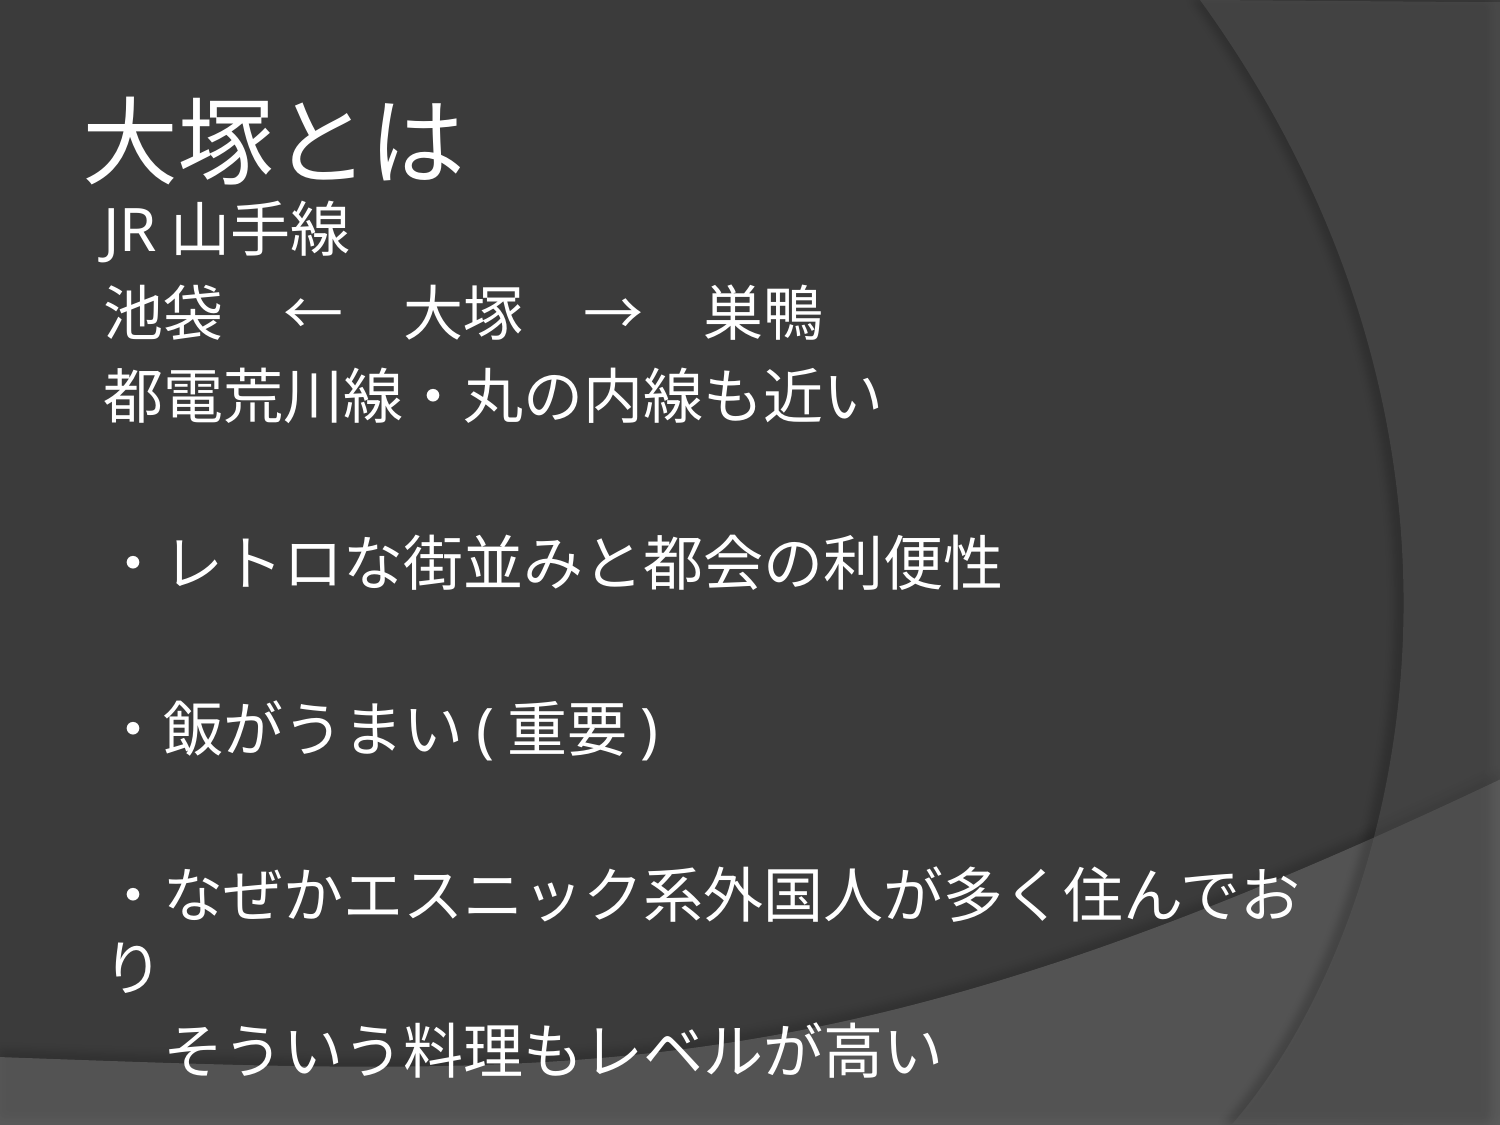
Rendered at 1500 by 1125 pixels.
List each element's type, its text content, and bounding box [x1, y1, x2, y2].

text_box JR山手線 池袋 ← 大塚 → 巣鴨 都電荒川線・丸の内線も近い ・レトロな街並みと都会の利便性 ・飯がうまい(重要) ・なぜかエスニック系外国人が多く住んでおり そういう料理もレベルが高い [76, 184, 1360, 1094]
title 大塚とは [75, 45, 1300, 233]
